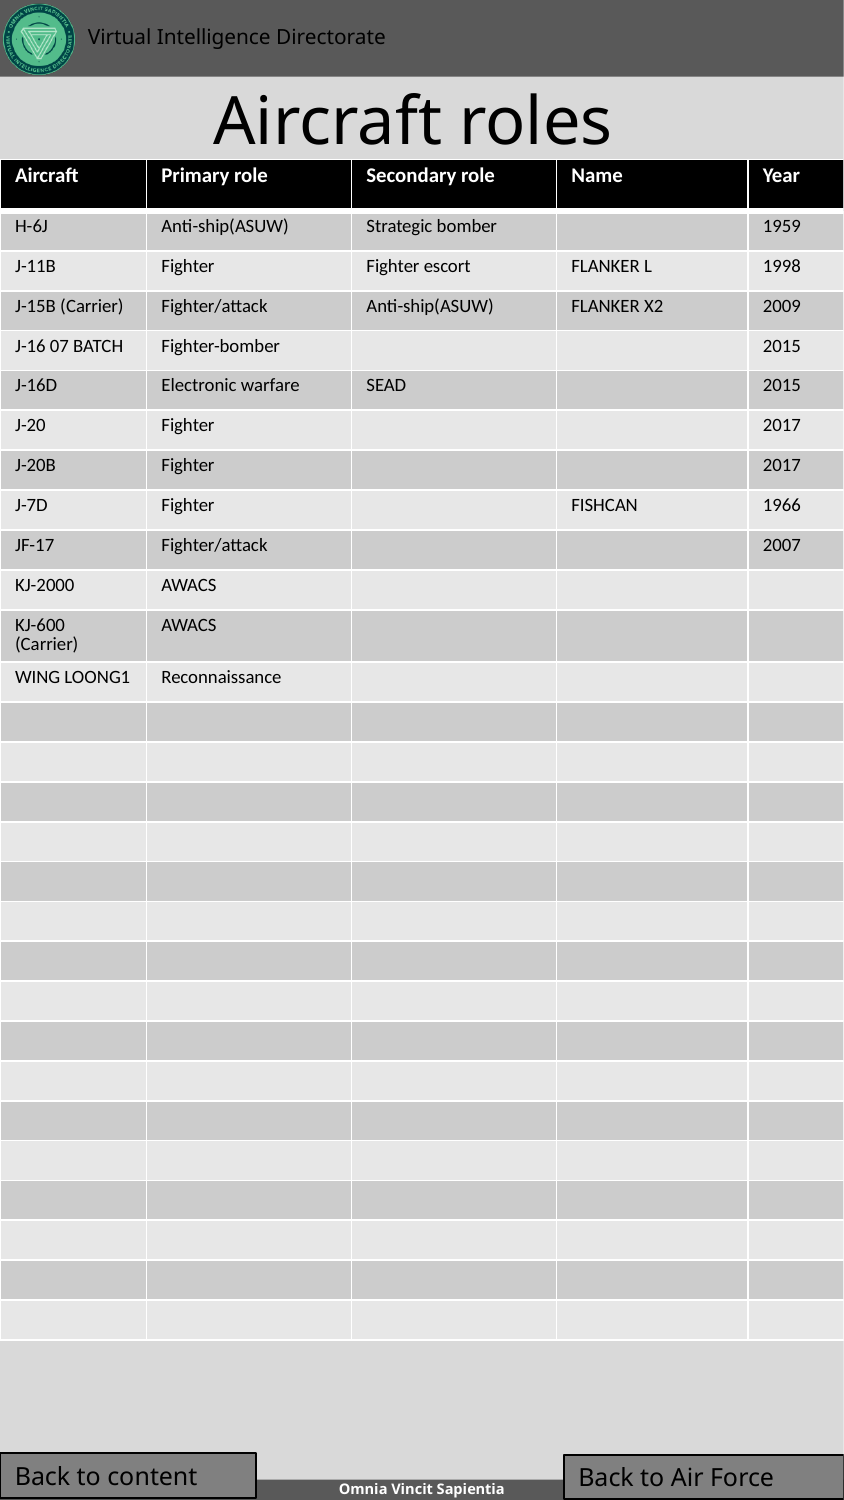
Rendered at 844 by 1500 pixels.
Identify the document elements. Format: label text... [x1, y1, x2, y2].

table_cell [749, 743, 843, 781]
table_cell [352, 331, 556, 370]
table_cell [749, 703, 843, 741]
table_cell [352, 571, 556, 609]
table_cell [749, 663, 843, 701]
table_cell Fighter/attack [147, 292, 351, 330]
picture [0, 1, 80, 76]
table_cell [749, 571, 843, 609]
table_cell [352, 1301, 556, 1339]
table_cell Fighter [147, 411, 351, 449]
table_cell [1, 862, 146, 901]
table_cell [557, 862, 747, 901]
table_cell [147, 783, 351, 821]
table_cell [557, 611, 747, 661]
table_cell [749, 1301, 843, 1339]
table_cell [557, 411, 747, 449]
table_cell 2017 [749, 411, 843, 449]
table_cell 2009 [749, 292, 843, 330]
table_cell [557, 1141, 747, 1180]
table_cell [557, 531, 747, 569]
table_cell [352, 743, 556, 781]
table_cell [557, 1221, 747, 1259]
table_cell Fighter [147, 252, 351, 290]
table_cell [749, 982, 843, 1020]
table_cell [557, 1181, 747, 1219]
table_cell FISHCAN [557, 491, 747, 529]
table_cell Fighter escort [352, 252, 556, 290]
table_header Year [749, 160, 843, 208]
table_cell 2015 [749, 331, 843, 370]
table_cell [557, 1261, 747, 1299]
table_cell [147, 1221, 351, 1259]
table_cell [352, 1261, 556, 1299]
table_cell Anti-ship(ASUW) [352, 292, 556, 330]
table_cell WING LOONG1 [1, 663, 146, 701]
table_cell [557, 214, 747, 250]
table_cell [557, 982, 747, 1020]
table_cell [147, 982, 351, 1020]
table_cell 2017 [749, 451, 843, 489]
table_cell [352, 1181, 556, 1219]
table_cell Strategic bomber [352, 214, 556, 250]
table_cell [557, 1062, 747, 1100]
table_header Name [557, 160, 747, 208]
table_cell [557, 1301, 747, 1339]
table_cell J-15B (Carrier) [1, 292, 146, 330]
text_box Back to content [0, 1453, 257, 1498]
table_cell [557, 1022, 747, 1060]
table_cell [557, 783, 747, 821]
table_cell [147, 862, 351, 901]
table_cell [352, 942, 556, 980]
table_cell [147, 1181, 351, 1219]
table_cell J-11B [1, 252, 146, 290]
table_cell [557, 663, 747, 701]
table_cell [1, 1261, 146, 1299]
table_cell [1, 982, 146, 1020]
table_cell [1, 823, 146, 861]
table_cell [352, 1141, 556, 1180]
table_cell Fighter [147, 451, 351, 489]
table_cell [352, 1221, 556, 1259]
table_cell [352, 1062, 556, 1100]
table_cell Fighter-bomber [147, 331, 351, 370]
table_cell KJ-600 (Carrier) [1, 611, 146, 661]
table_cell [557, 823, 747, 861]
table_cell [1, 743, 146, 781]
table_cell [352, 823, 556, 861]
table_header Primary role [147, 160, 351, 208]
table_cell [147, 1062, 351, 1100]
table_cell [352, 783, 556, 821]
table_cell [557, 451, 747, 489]
table_cell [147, 703, 351, 741]
table_cell JF-17 [1, 531, 146, 569]
table_cell [352, 491, 556, 529]
table_cell [1, 942, 146, 980]
table_header Secondary role [352, 160, 556, 208]
table_cell 2007 [749, 531, 843, 569]
table_cell Reconnaissance [147, 663, 351, 701]
table_cell [1, 1102, 146, 1140]
table_cell [749, 1062, 843, 1100]
table_cell SEAD [352, 371, 556, 409]
table_cell [1, 1181, 146, 1219]
table_cell 2015 [749, 371, 843, 409]
table_cell AWACS [147, 611, 351, 661]
table_cell 1966 [749, 491, 843, 529]
table_cell FLANKER X2 [557, 292, 747, 330]
table_cell [557, 942, 747, 980]
table_cell [557, 703, 747, 741]
table_cell H-6J [1, 214, 146, 250]
table_cell [352, 982, 556, 1020]
table_cell [749, 783, 843, 821]
table_cell Fighter [147, 491, 351, 529]
table_cell [1, 1062, 146, 1100]
table_cell [352, 663, 556, 701]
table_cell 1959 [749, 214, 843, 250]
table_cell [749, 942, 843, 980]
table_cell [557, 371, 747, 409]
table_cell J-16D [1, 371, 146, 409]
table_header Aircraft [1, 160, 146, 208]
table_cell [147, 942, 351, 980]
table_cell [352, 531, 556, 569]
table_cell [147, 1141, 351, 1180]
table_cell [147, 1261, 351, 1299]
table_cell [352, 1102, 556, 1140]
table_cell [1, 1141, 146, 1180]
table_cell J-20 [1, 411, 146, 449]
table_cell KJ-2000 [1, 571, 146, 609]
table_cell [749, 1141, 843, 1180]
table_cell [352, 862, 556, 901]
table_cell [557, 331, 747, 370]
table_cell [749, 1261, 843, 1299]
table_cell [147, 902, 351, 940]
table_cell [352, 1022, 556, 1060]
table_cell [352, 411, 556, 449]
table_cell 1998 [749, 252, 843, 290]
table_cell [1, 902, 146, 940]
table_cell [352, 611, 556, 661]
table_cell [557, 743, 747, 781]
table_cell [749, 611, 843, 661]
table_cell [557, 1102, 747, 1140]
table_cell [352, 902, 556, 940]
table_cell [352, 451, 556, 489]
text_box Back to Air Force [563, 1454, 844, 1500]
table_cell [749, 1102, 843, 1140]
table_cell [1, 1221, 146, 1259]
table_cell [557, 571, 747, 609]
table_cell Electronic warfare [147, 371, 351, 409]
table_cell Fighter/attack [147, 531, 351, 569]
title Aircraft roles [0, 76, 844, 159]
table_cell [1, 783, 146, 821]
table_cell [147, 823, 351, 861]
table_cell [147, 743, 351, 781]
table_cell [749, 823, 843, 861]
table_cell [749, 1221, 843, 1259]
table_cell [1, 703, 146, 741]
table_cell AWACS [147, 571, 351, 609]
table_cell [147, 1022, 351, 1060]
table_cell [147, 1102, 351, 1140]
table_cell Anti-ship(ASUW) [147, 214, 351, 250]
table_cell [749, 902, 843, 940]
table_cell J-20B [1, 451, 146, 489]
table_cell [1, 1022, 146, 1060]
table_cell [749, 1181, 843, 1219]
table_cell [557, 902, 747, 940]
table_cell [1, 1301, 146, 1339]
table_cell [352, 703, 556, 741]
table_cell J-7D [1, 491, 146, 529]
table_cell [147, 1301, 351, 1339]
table_cell [749, 1022, 843, 1060]
table_cell J-16 07 BATCH [1, 331, 146, 370]
table_cell FLANKER L [557, 252, 747, 290]
table_cell [749, 862, 843, 901]
